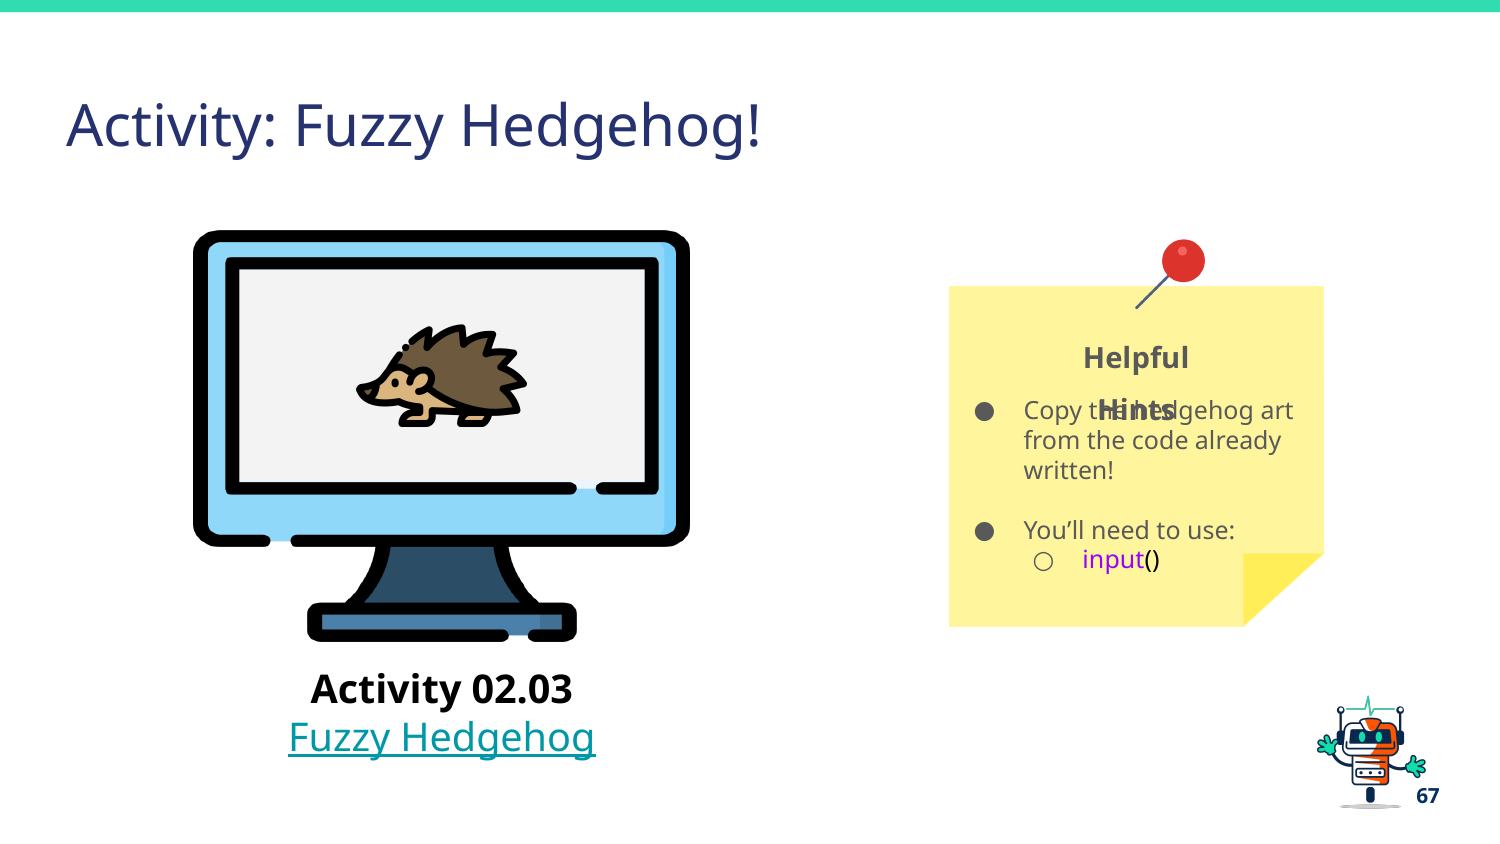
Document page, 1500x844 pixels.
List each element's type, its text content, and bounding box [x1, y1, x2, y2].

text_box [949, 214, 1324, 627]
picture [193, 221, 690, 650]
title Activity: Fuzzy Hedgehog! [51, 72, 1449, 167]
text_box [1309, 687, 1456, 830]
text_box Activity 02.03 Fuzzy Hedgehog [138, 649, 746, 816]
text_box [0, 0, 1500, 13]
